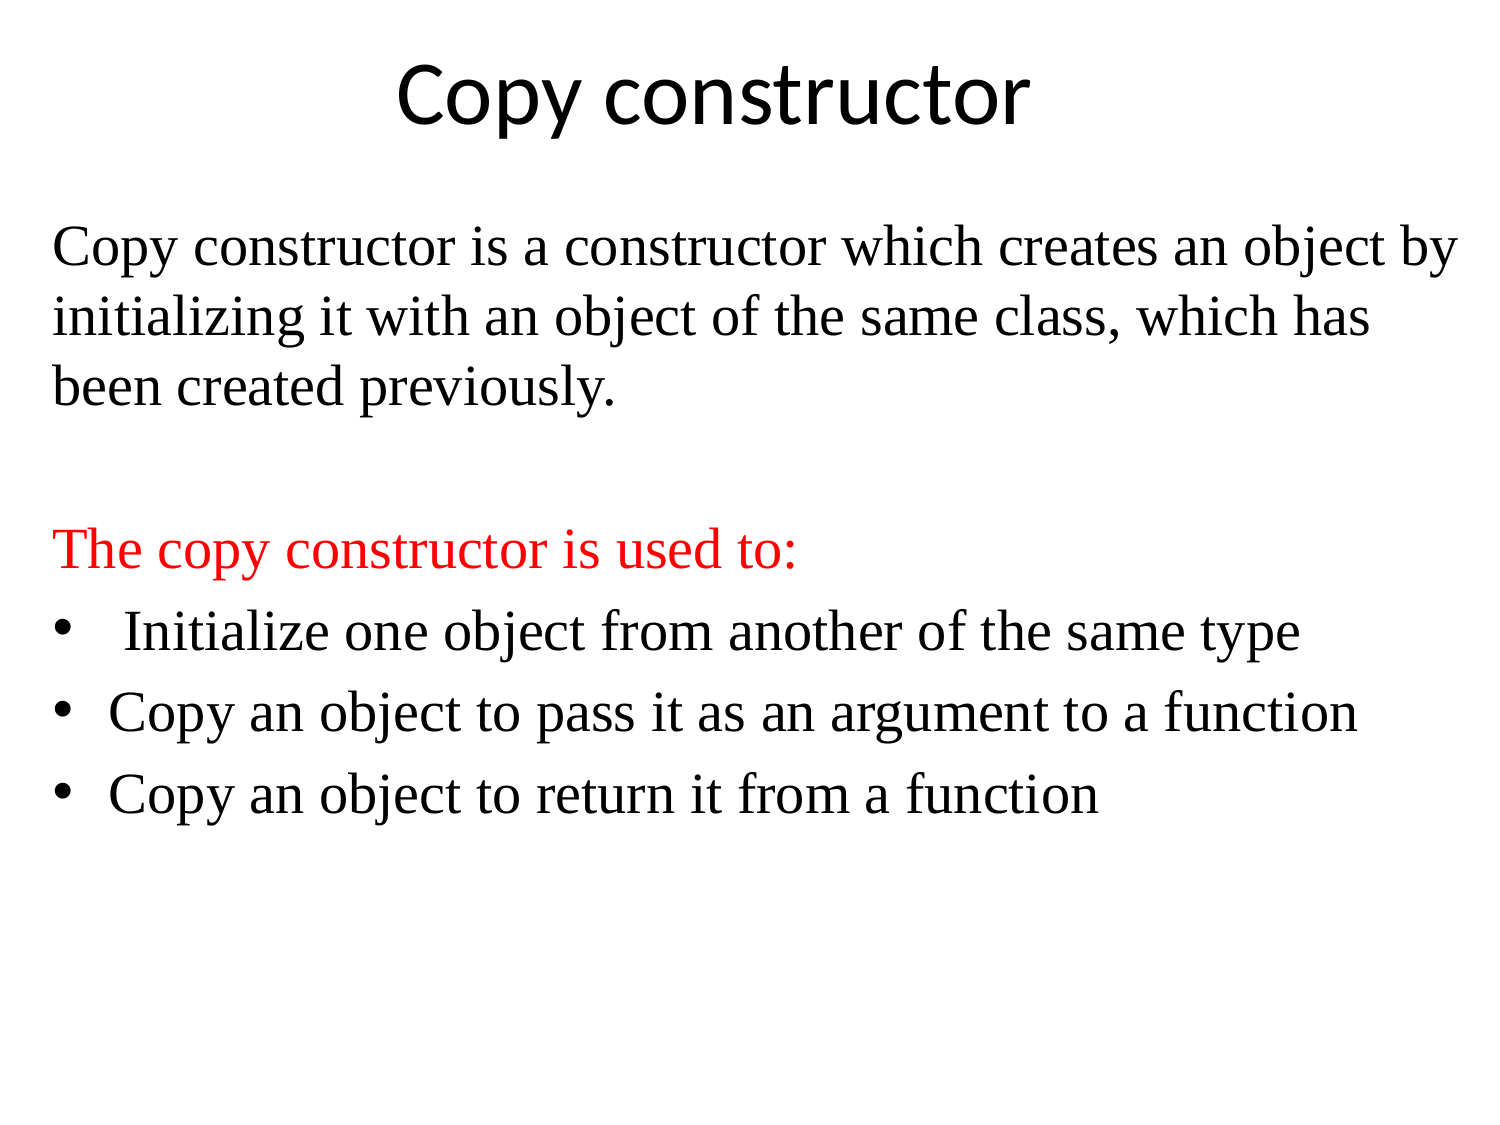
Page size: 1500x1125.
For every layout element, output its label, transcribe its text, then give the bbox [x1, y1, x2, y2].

list Copy constructor is a constructor which creates an object by initializing it with an object of the same class, which has been created previously. The copy constructor is used to: Initialize one object from another of the same type Copy an object to pass it as an argument to a function Copy an object to return it from a function [37, 200, 1475, 1075]
title Copy constructor [50, 24, 1400, 150]
